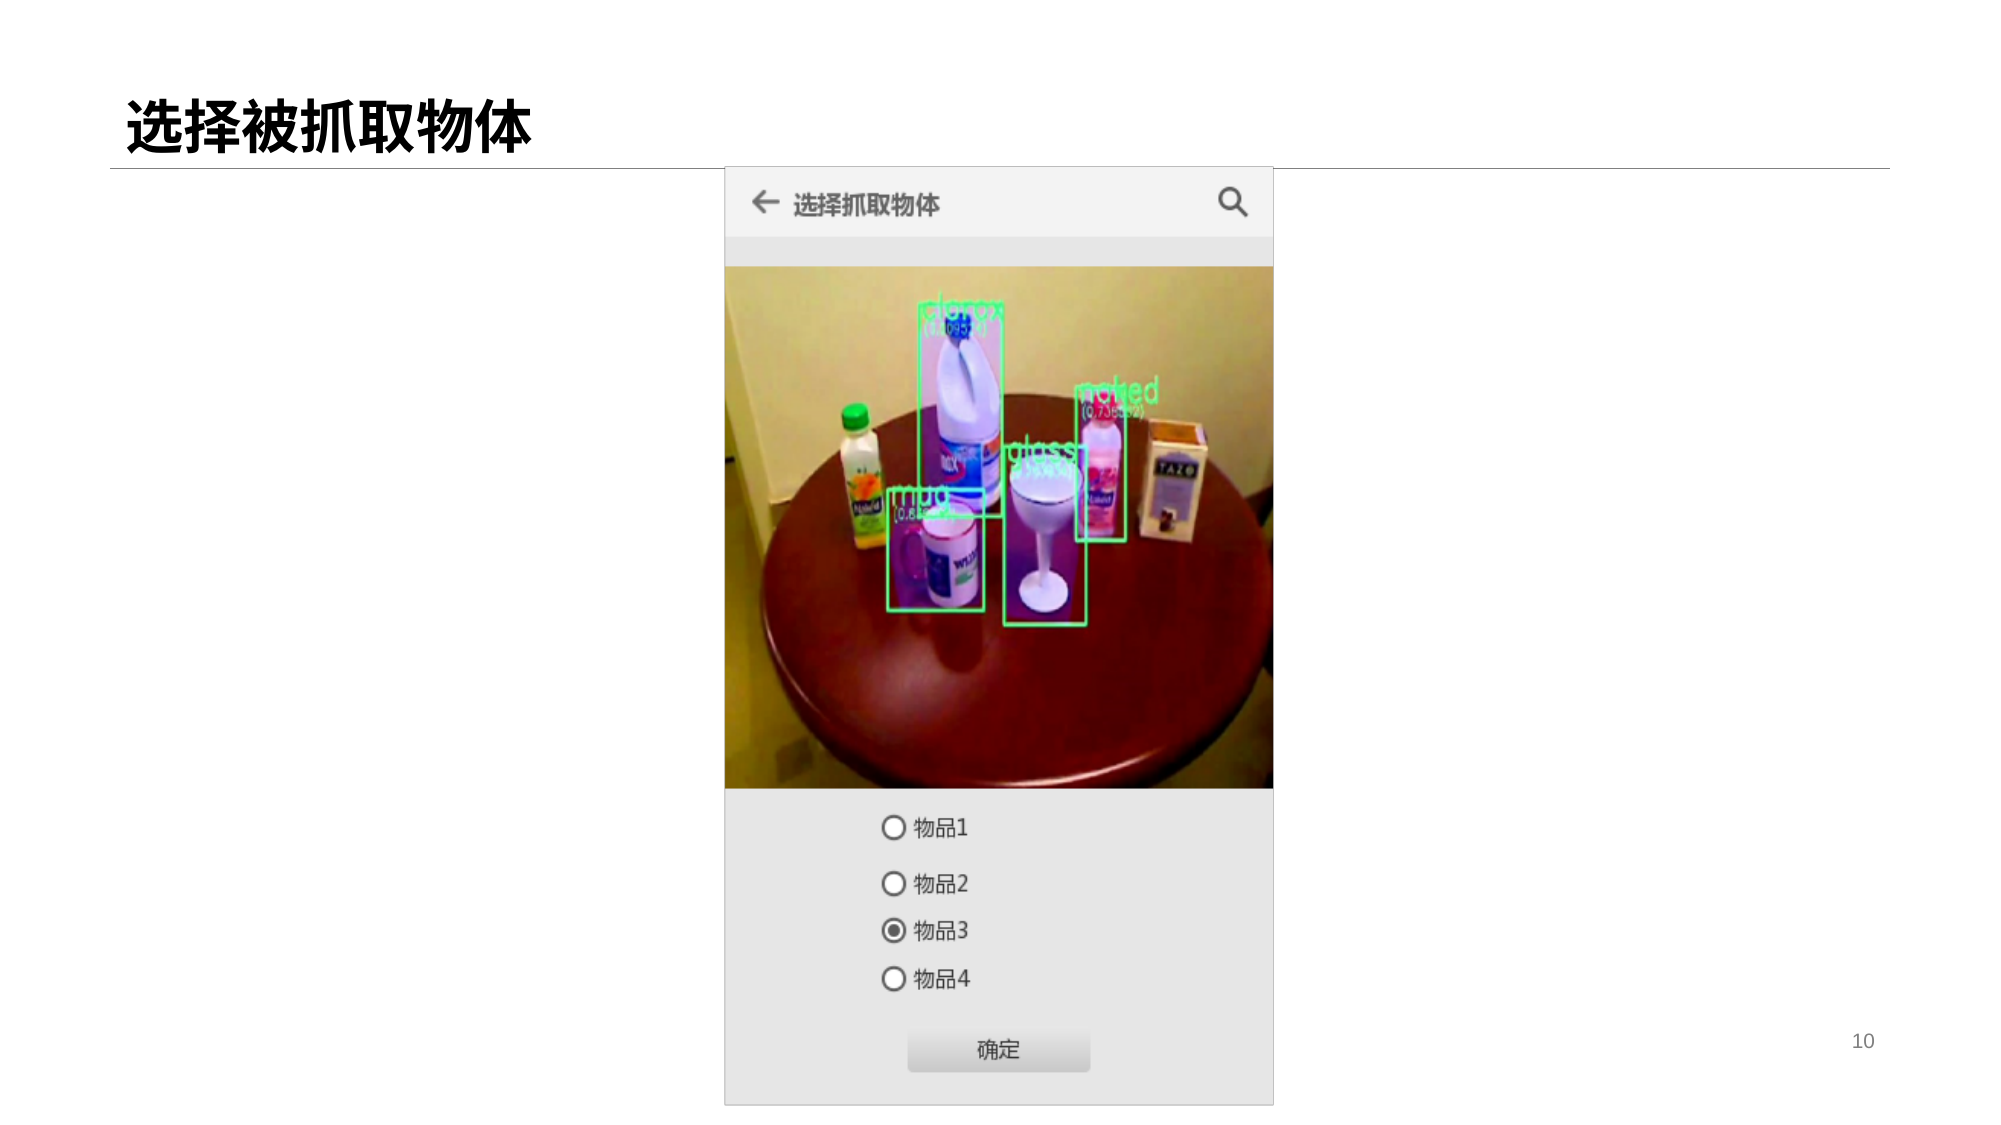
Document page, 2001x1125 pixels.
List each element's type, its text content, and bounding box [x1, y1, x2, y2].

title 选择被抓取物体 [109, 0, 1890, 169]
picture [719, 156, 1281, 1113]
slide_number 10 [1412, 1023, 1890, 1058]
